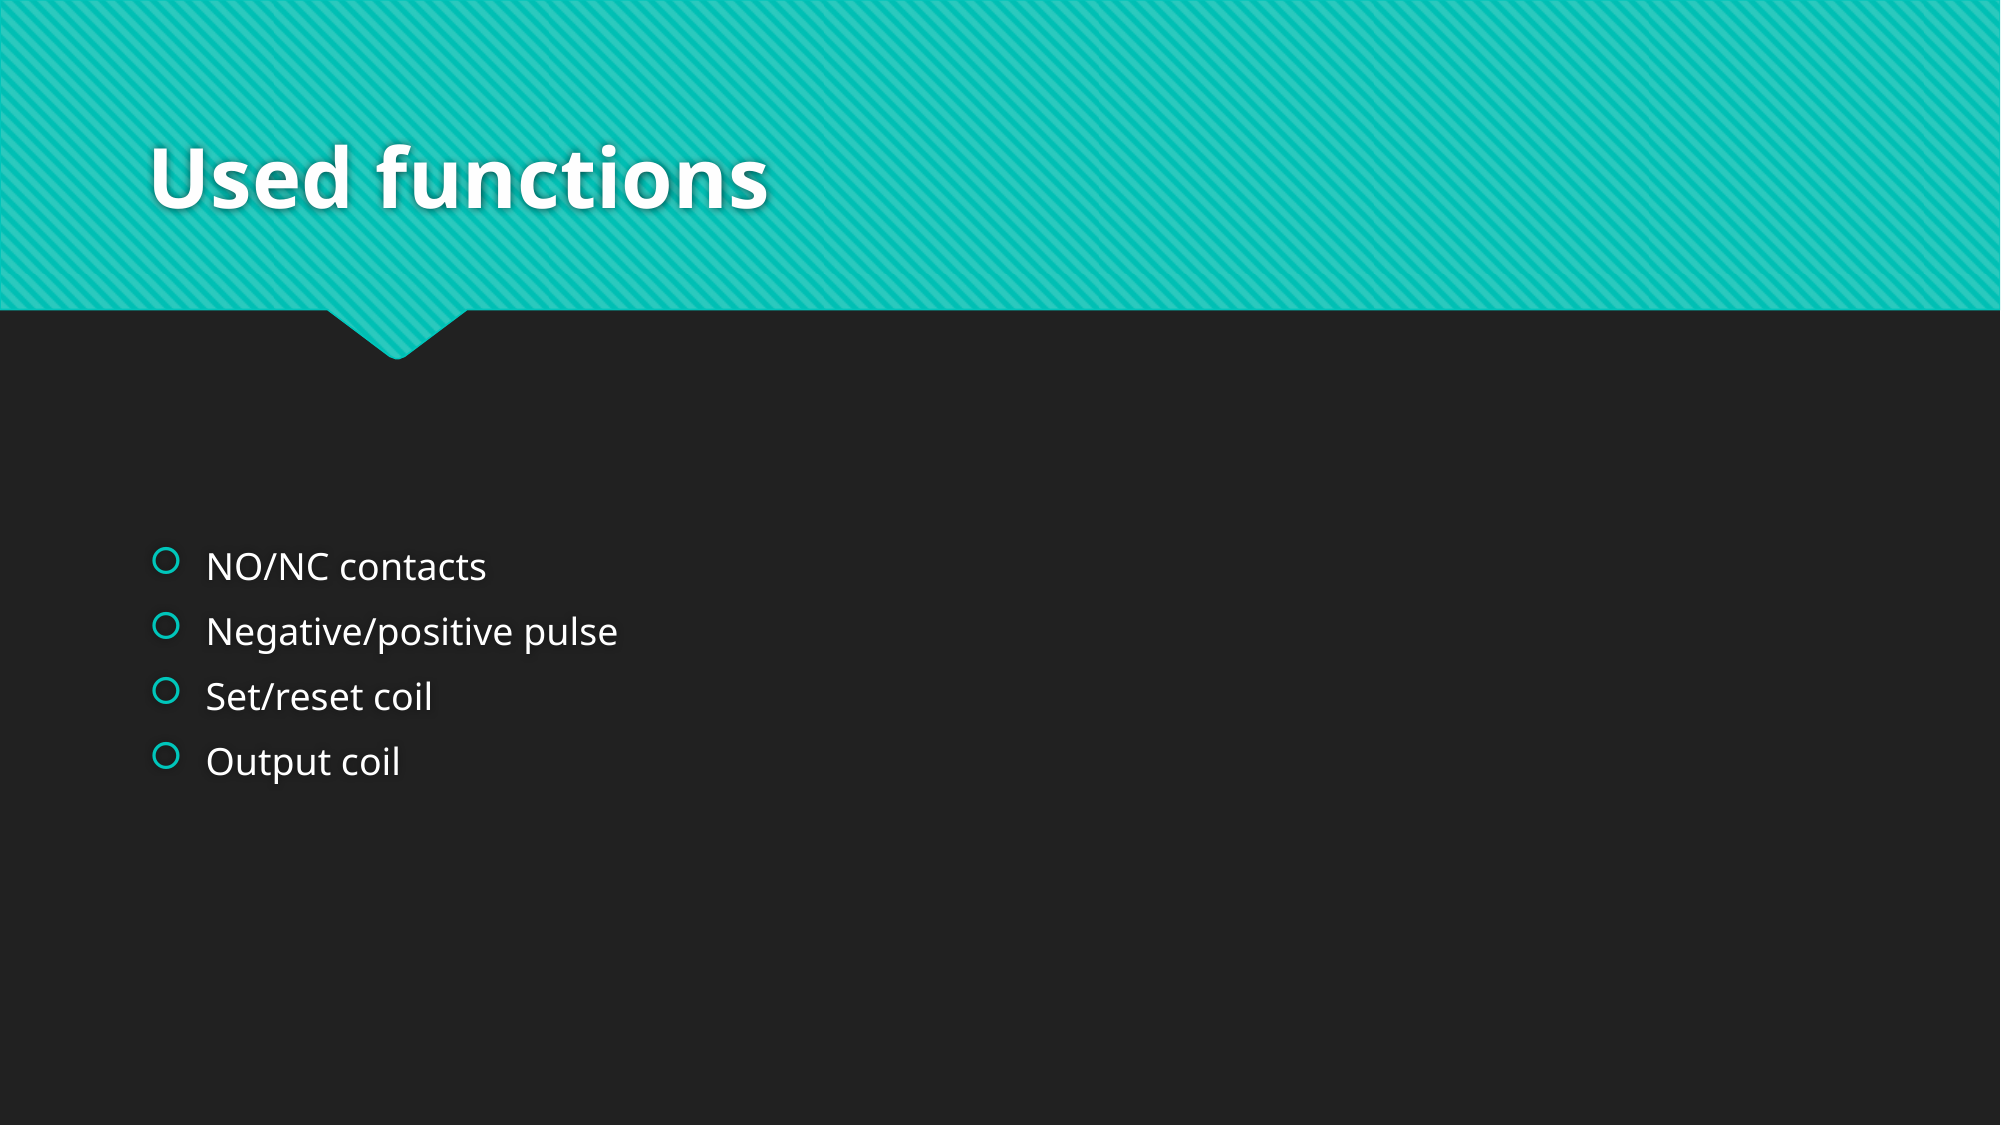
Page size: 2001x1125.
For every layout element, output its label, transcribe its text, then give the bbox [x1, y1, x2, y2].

list NO/NC contacts Negative/positive pulse Set/reset coil Output coil [134, 364, 1866, 962]
title Used functions [132, 73, 1868, 233]
